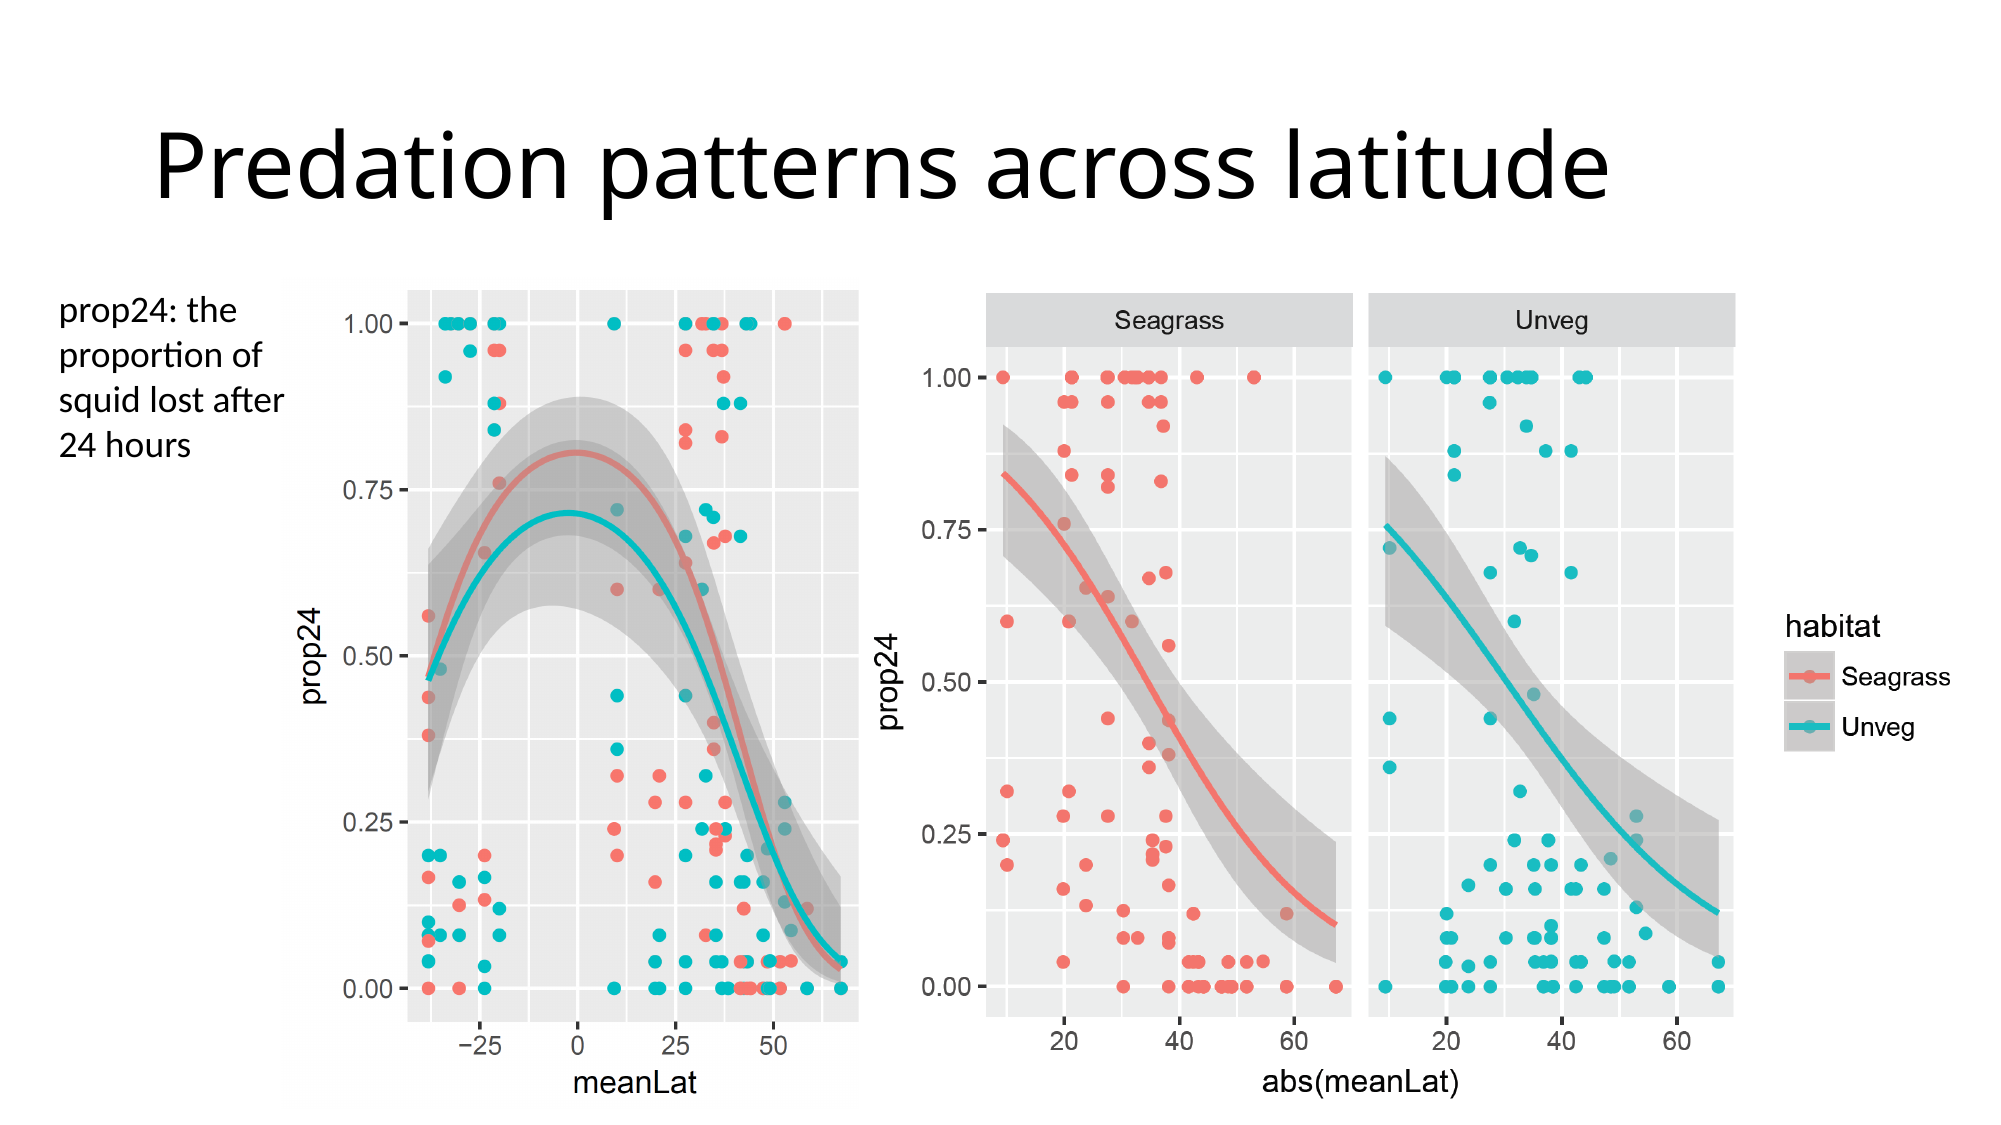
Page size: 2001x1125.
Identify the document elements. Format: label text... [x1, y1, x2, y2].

picture [281, 277, 1988, 1113]
text_box prop24: the proportion of squid lost after 24 hours [43, 277, 281, 472]
title Predation patterns across latitude [137, 59, 1863, 277]
